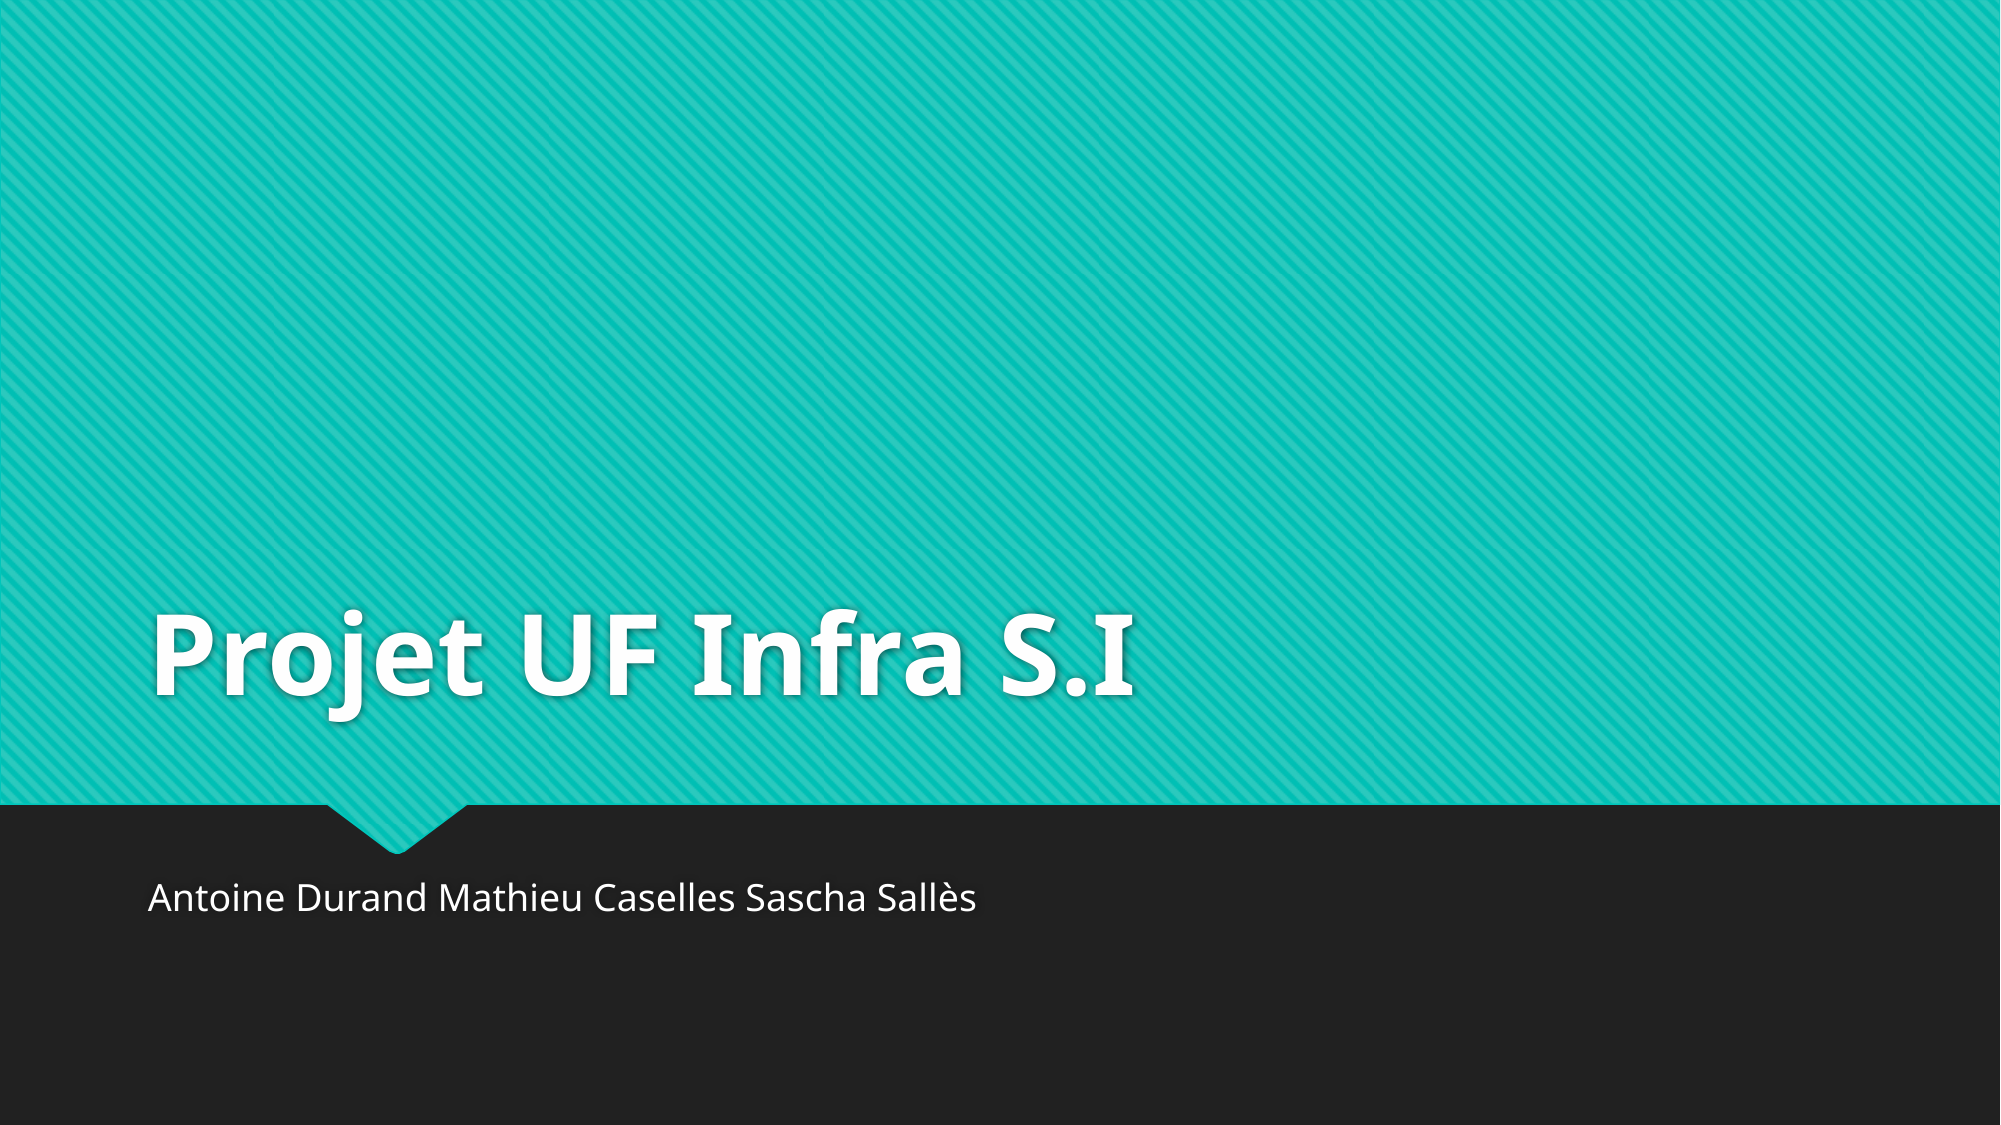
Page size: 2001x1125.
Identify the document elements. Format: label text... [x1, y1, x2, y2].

title Projet UF Infra S.I [132, 237, 1880, 726]
subtitle Antoine Durand Mathieu Caselles Sascha Sallès [132, 866, 1868, 938]
